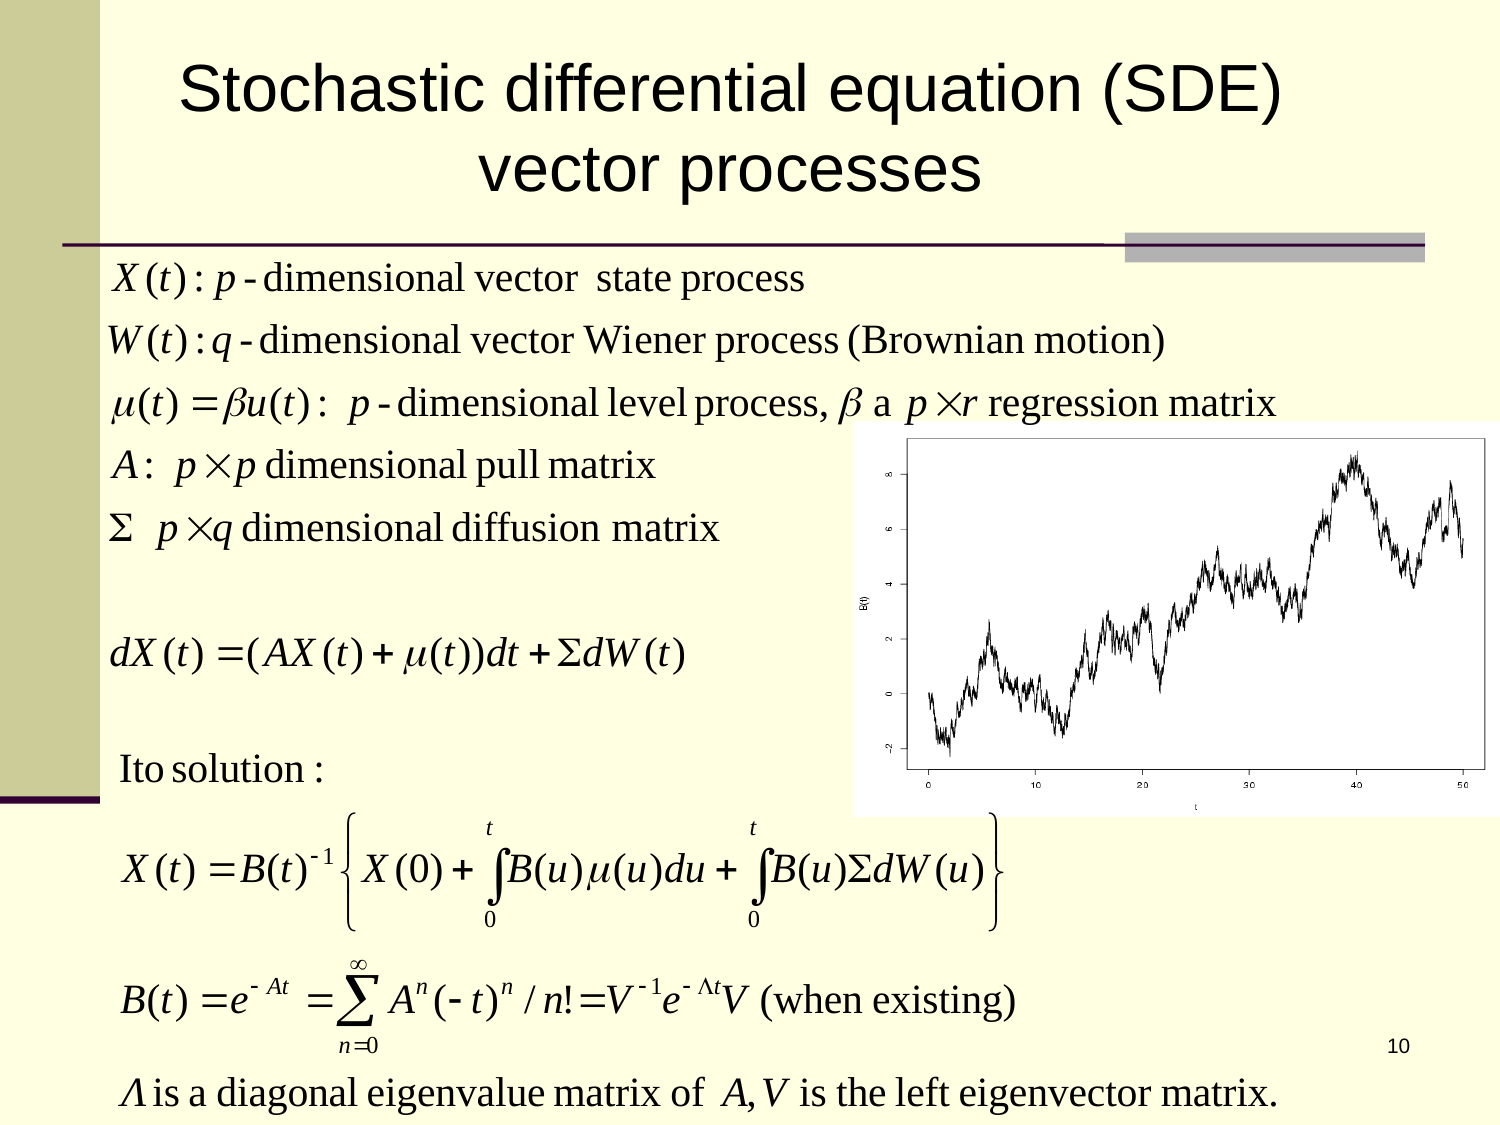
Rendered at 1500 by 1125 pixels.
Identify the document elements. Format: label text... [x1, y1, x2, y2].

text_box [112, 743, 1286, 1125]
text_box Stochastic differential equation (SDE) vector processes [112, 37, 1350, 293]
slide_number 10 [1290, 1024, 1426, 1101]
picture [852, 421, 1500, 817]
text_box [102, 252, 1287, 684]
